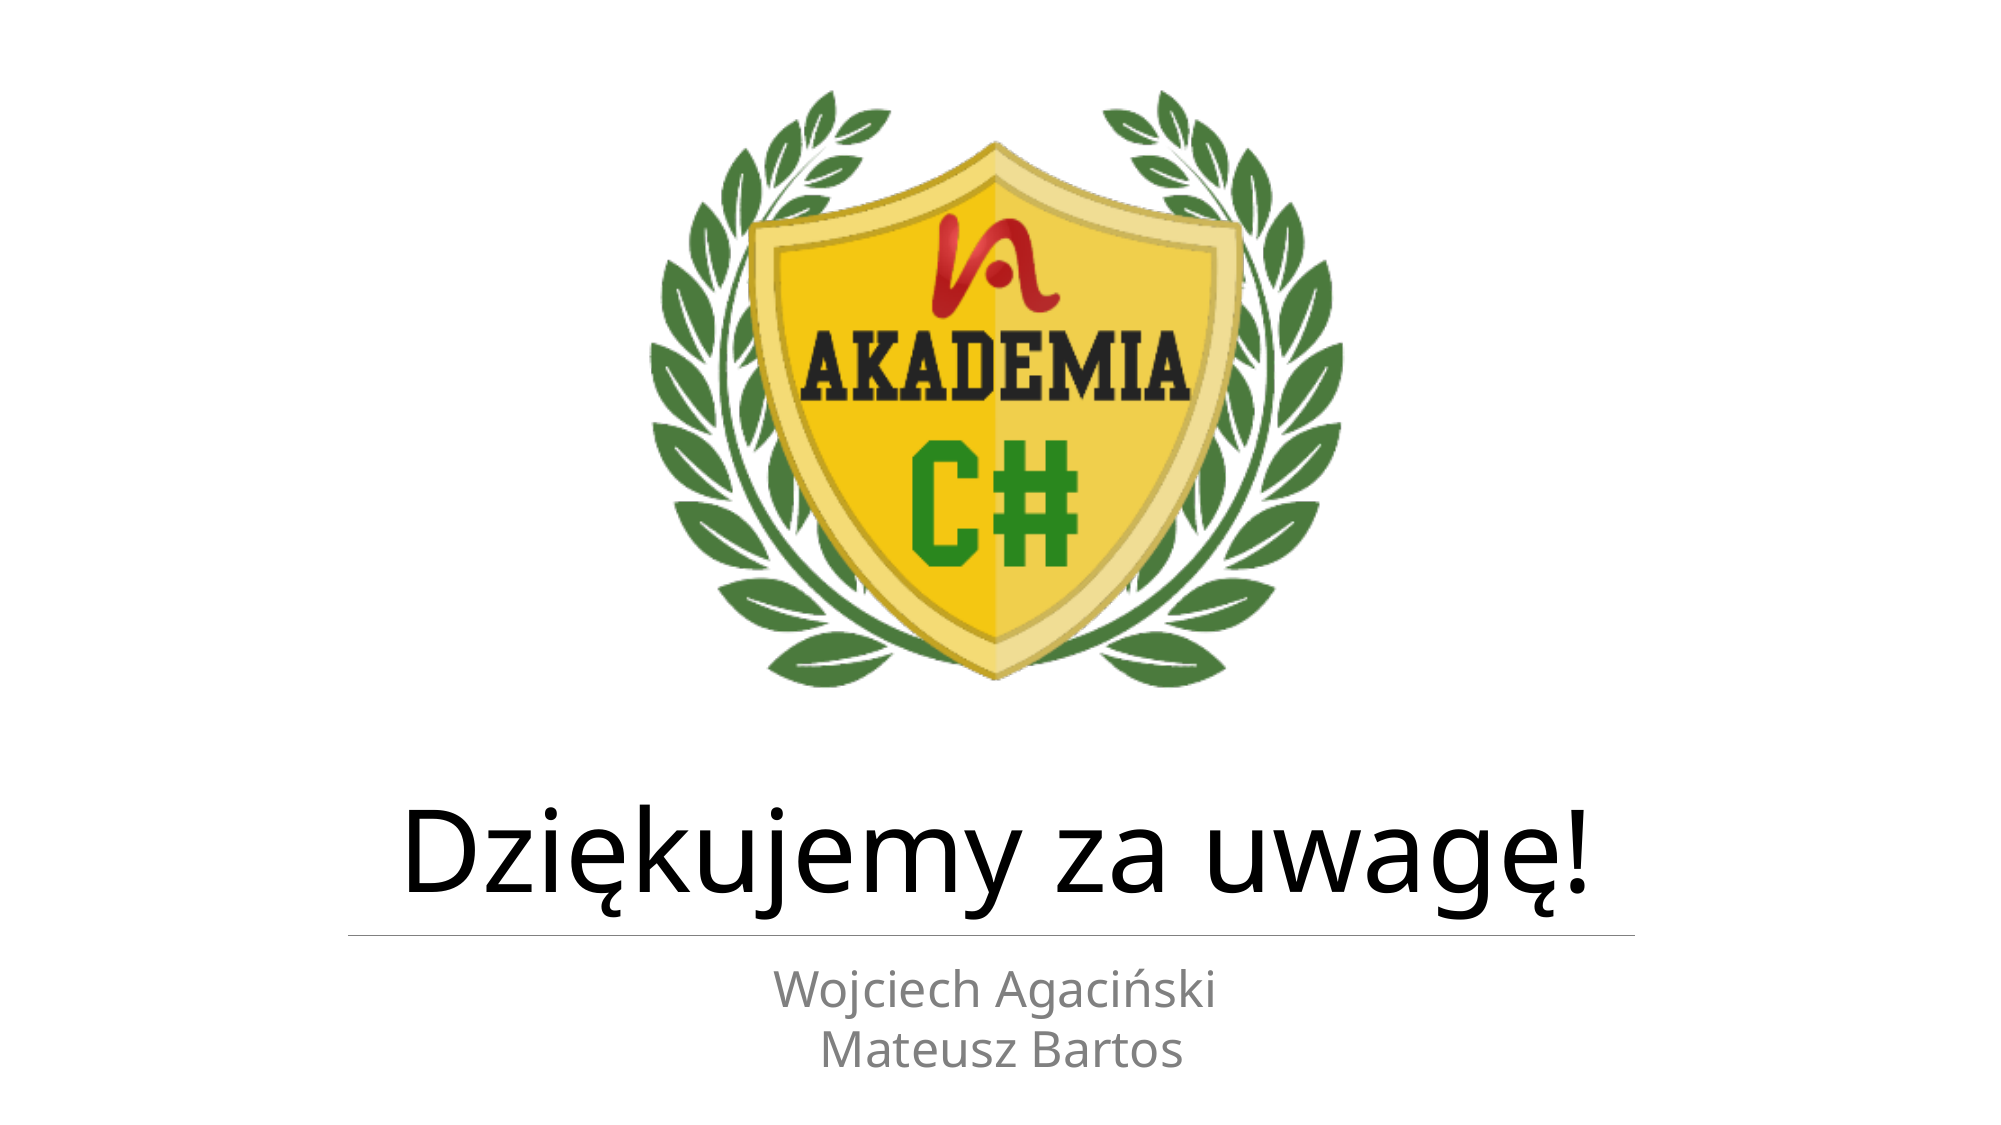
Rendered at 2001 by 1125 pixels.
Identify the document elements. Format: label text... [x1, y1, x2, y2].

picture [614, 19, 1379, 785]
text_box Wojciech Agaciński Mateusz Bartos [316, 949, 1688, 1085]
title Dziękujemy za uwagę! [134, 784, 1859, 925]
